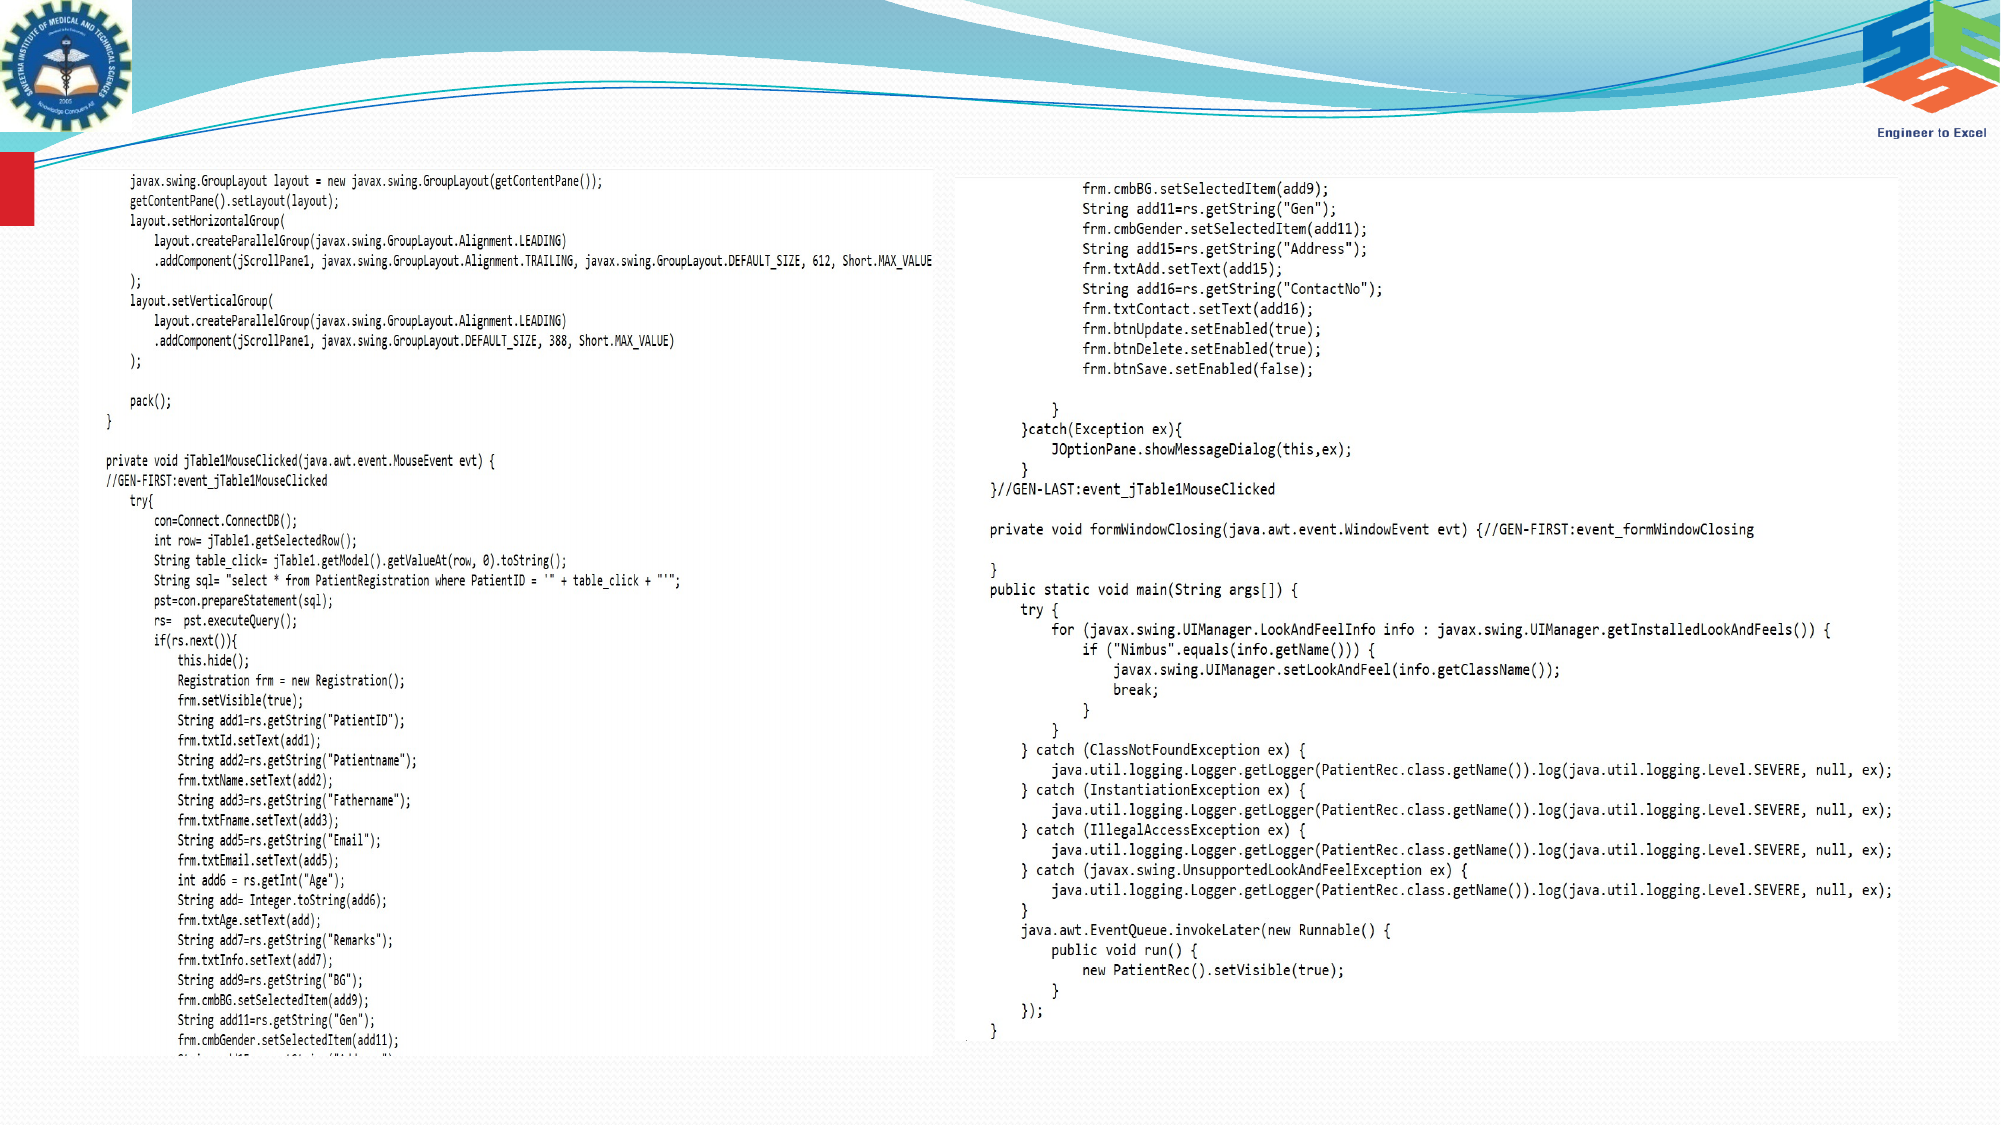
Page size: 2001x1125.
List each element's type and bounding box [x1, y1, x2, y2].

picture [955, 175, 1899, 1042]
picture [1863, 0, 2000, 139]
text_box [0, 152, 35, 226]
picture [0, 0, 132, 132]
picture [78, 167, 933, 1056]
